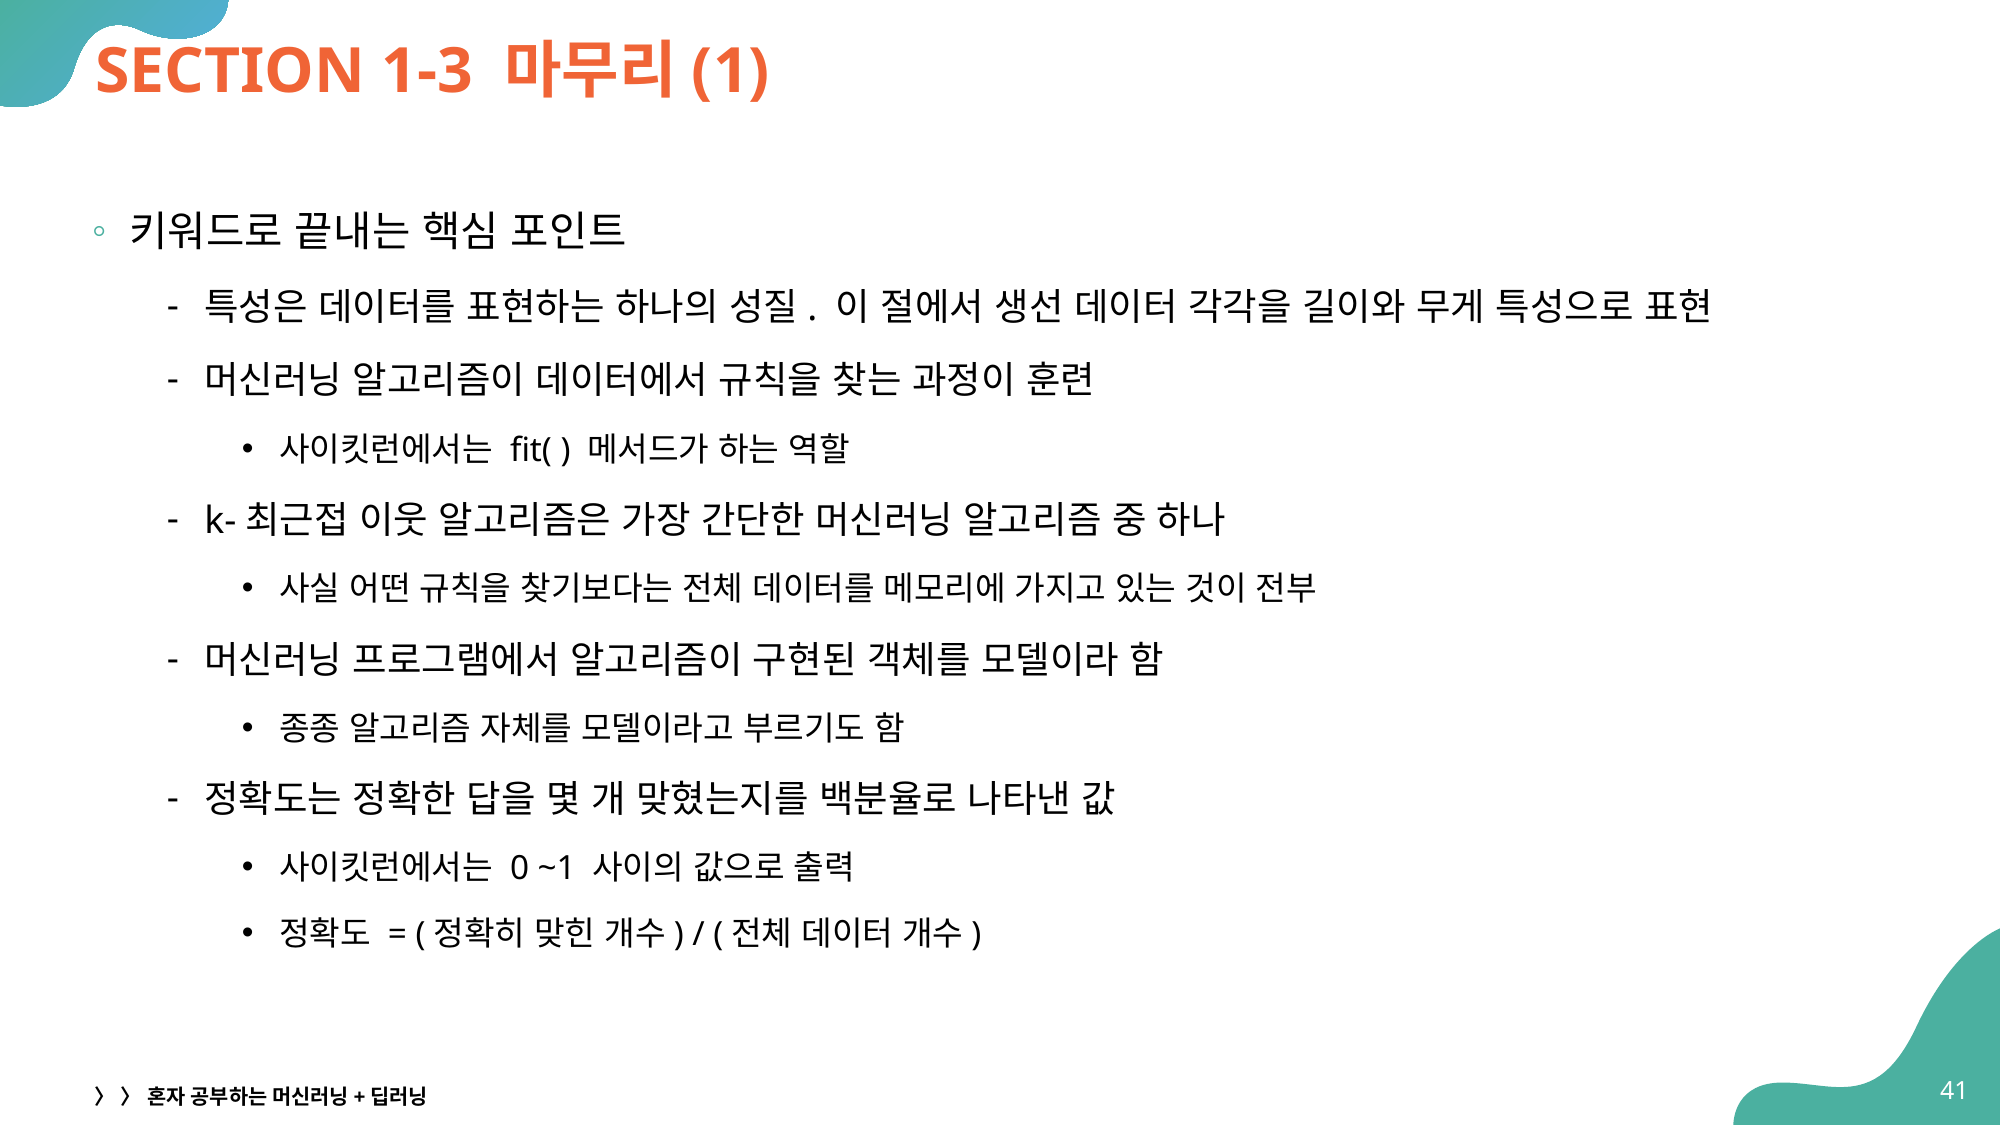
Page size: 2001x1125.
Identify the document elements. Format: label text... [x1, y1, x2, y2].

slide_number 41 [1917, 1061, 1984, 1122]
footer 〉 〉 혼자 공부하는 머신러닝+딥러닝 [79, 1078, 755, 1114]
title SECTION 1-3 마무리(1) [79, 17, 1931, 128]
list 키워드로 끝내는 핵심 포인트 특성은 데이터를 표현하는 하나의 성질. 이 절에서 생선 데이터 각각을 길이와 무게 특성으로 표현 머신러닝 알고리즘이 데이터에서 규칙을 찾는 과정이 훈련 사이킷런에서는 fit( ) 메서드가 하는 역할 k-최근접 이웃 알고리즘은 가장 간단한 머신러닝 알고리즘 중 하나 사실 어떤 규칙을 찾기보다는 전체 데이터를 메모리에 가지고 있는 것이 전부 머신러닝 프로그램에서 알고리즘이 구현된 객체를 모델이라 함 종종 알고리즘 자체를 모델이라고 부르기도 함 정확도는 정확한 답을 몇 개 맞혔는지를 백분율로 나타낸 값 사이킷런에서는 0 ~1 사이의 값으로 출력 정확도 = (정확히 맞힌 개수) / (전체 데이터 개수) [76, 177, 1928, 1070]
